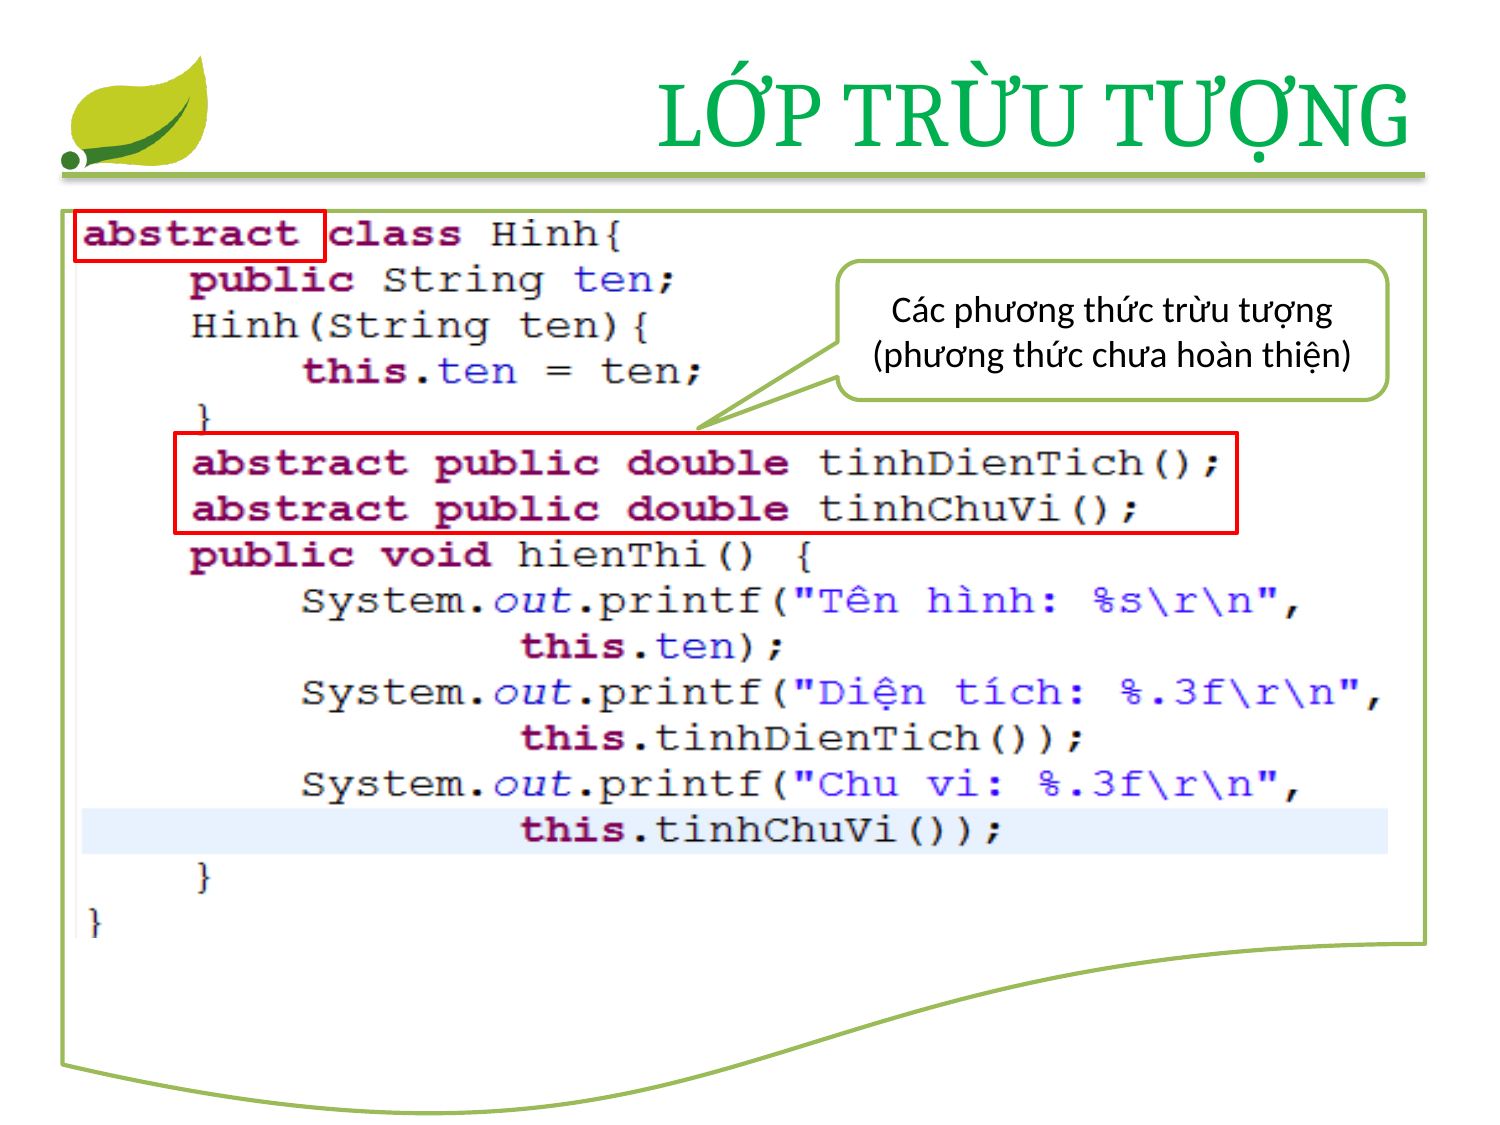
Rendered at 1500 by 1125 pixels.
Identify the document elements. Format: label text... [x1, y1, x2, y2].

text_box [60, 208, 1428, 1116]
text_box [73, 209, 327, 219]
picture [50, 49, 217, 175]
title Lớp trừu tượng [217, 45, 1425, 175]
picture [74, 219, 1388, 938]
